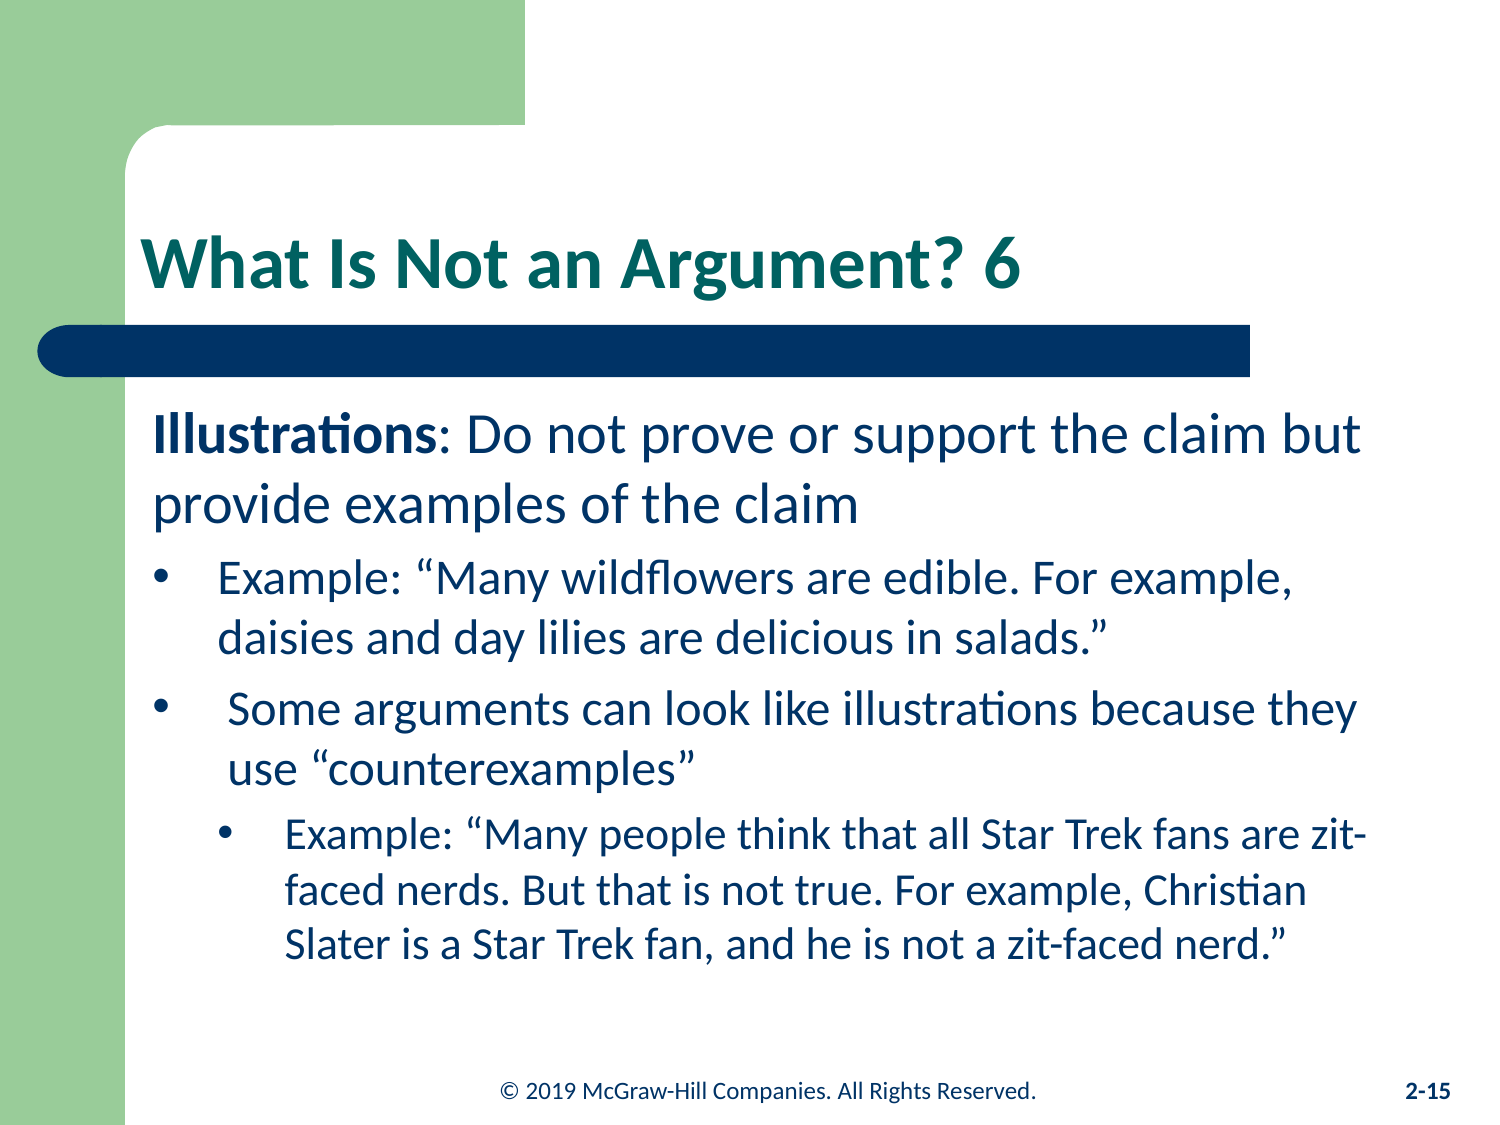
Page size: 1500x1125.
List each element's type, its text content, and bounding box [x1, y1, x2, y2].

title What Is Not an Argument? 6 [125, 125, 1425, 313]
list Illustrations: Do not prove or support the claim but provide examples of the claim Example: “Many wildflowers are edible. For example, daisies and day lilies are delicious in salads.” Some arguments can look like illustrations because they use “counterexamples” Example: “Many people think that all Star Trek fans are zit-faced nerds. But that is not true. For example, Christian Slater is a Star Trek fan, and he is not a zit-faced nerd.” [137, 387, 1400, 999]
